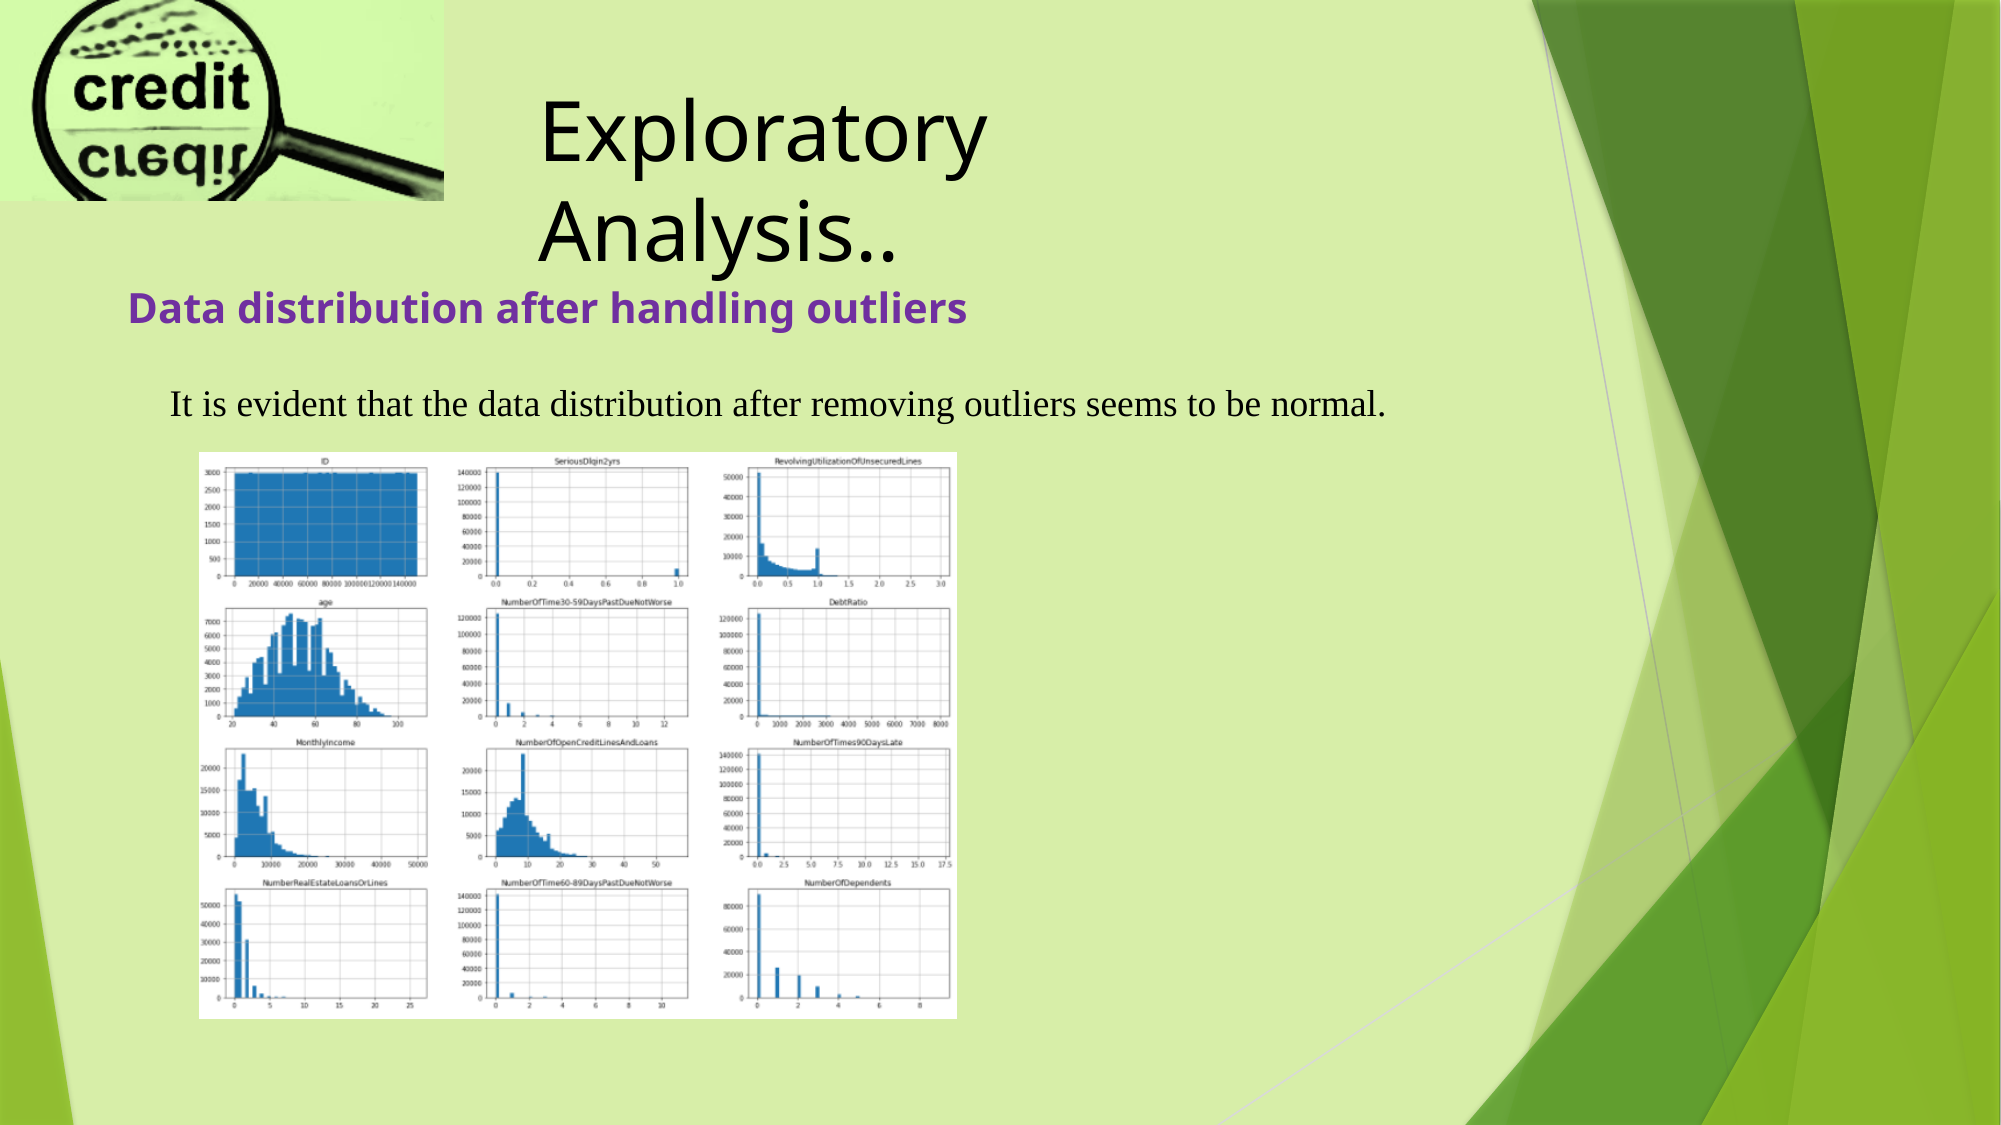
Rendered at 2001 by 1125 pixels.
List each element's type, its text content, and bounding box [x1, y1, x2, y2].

text_box Data distribution after handling outliers [112, 274, 1114, 340]
text_box Exploratory Analysis.. [523, 71, 1373, 286]
picture [0, 0, 445, 202]
picture [198, 452, 958, 1019]
text_box It is evident that the data distribution after removing outliers seems to be normal. [154, 371, 1707, 431]
